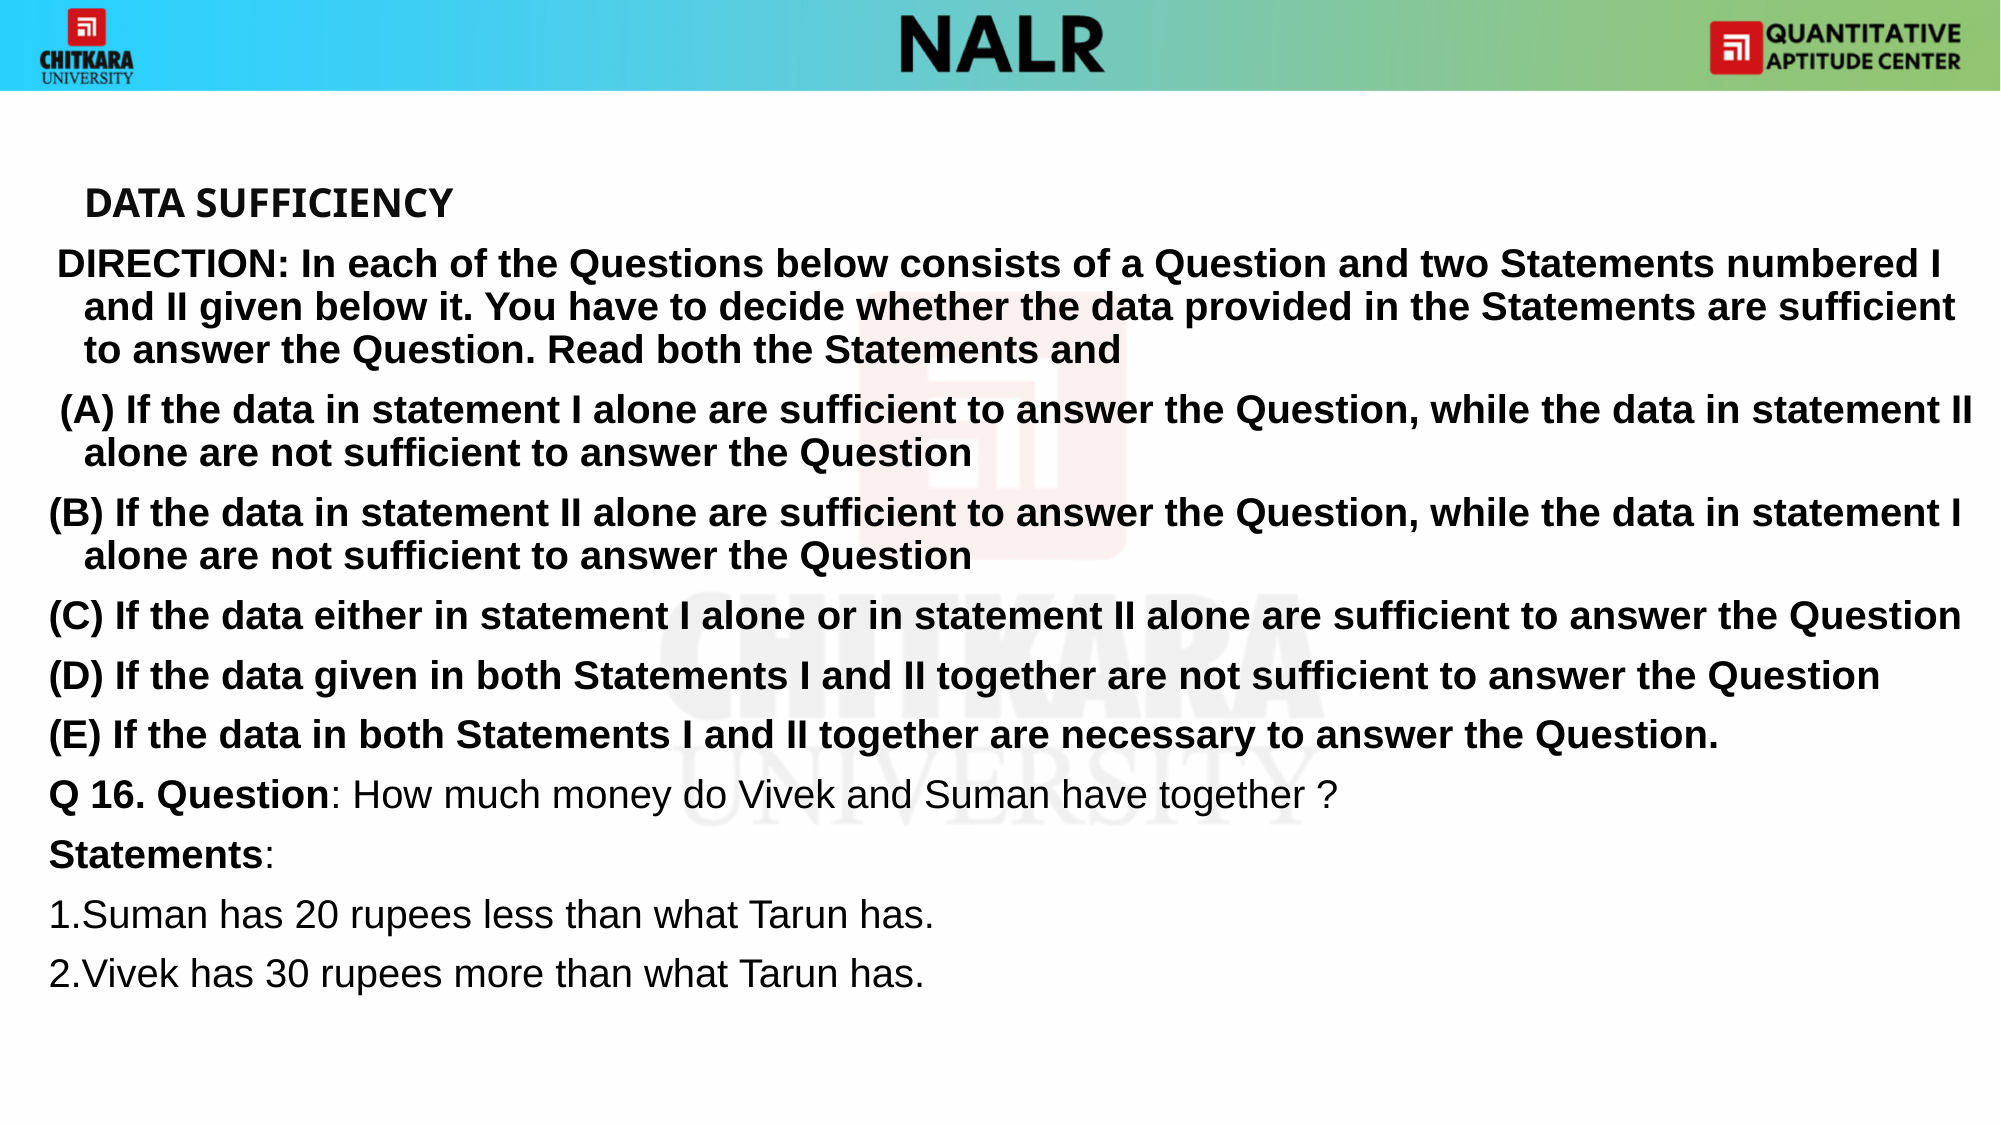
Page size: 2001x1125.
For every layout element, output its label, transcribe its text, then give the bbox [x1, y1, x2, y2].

title [41, 31, 1959, 142]
list DATA SUFFICIENCY DIRECTION: In each of the Questions below consists of a Question and two Statements numbered I and II given below it. You have to decide whether the data provided in the Statements are sufficient to answer the Question. Read both the Statements and (A) If the data in statement I alone are sufficient to answer the Question, while the data in statement II alone are not sufficient to answer the Question (B) If the data in statement II alone are sufficient to answer the Question, while the data in statement I alone are not sufficient to answer the Question (C) If the data either in statement I alone or in statement II alone are sufficient to answer the Question (D) If the data given in both Statements I and II together are not sufficient to answer the Question (E) If the data in both Statements I and II together are necessary to answer the Question. Q 16. Question: How much money do Vivek and Suman have together ? Statements: 1.Suman has 20 rupees less than what Tarun has. 2.Vivek has 30 rupees more than what Tarun has. [33, 175, 2000, 1053]
picture [0, 0, 2001, 1125]
